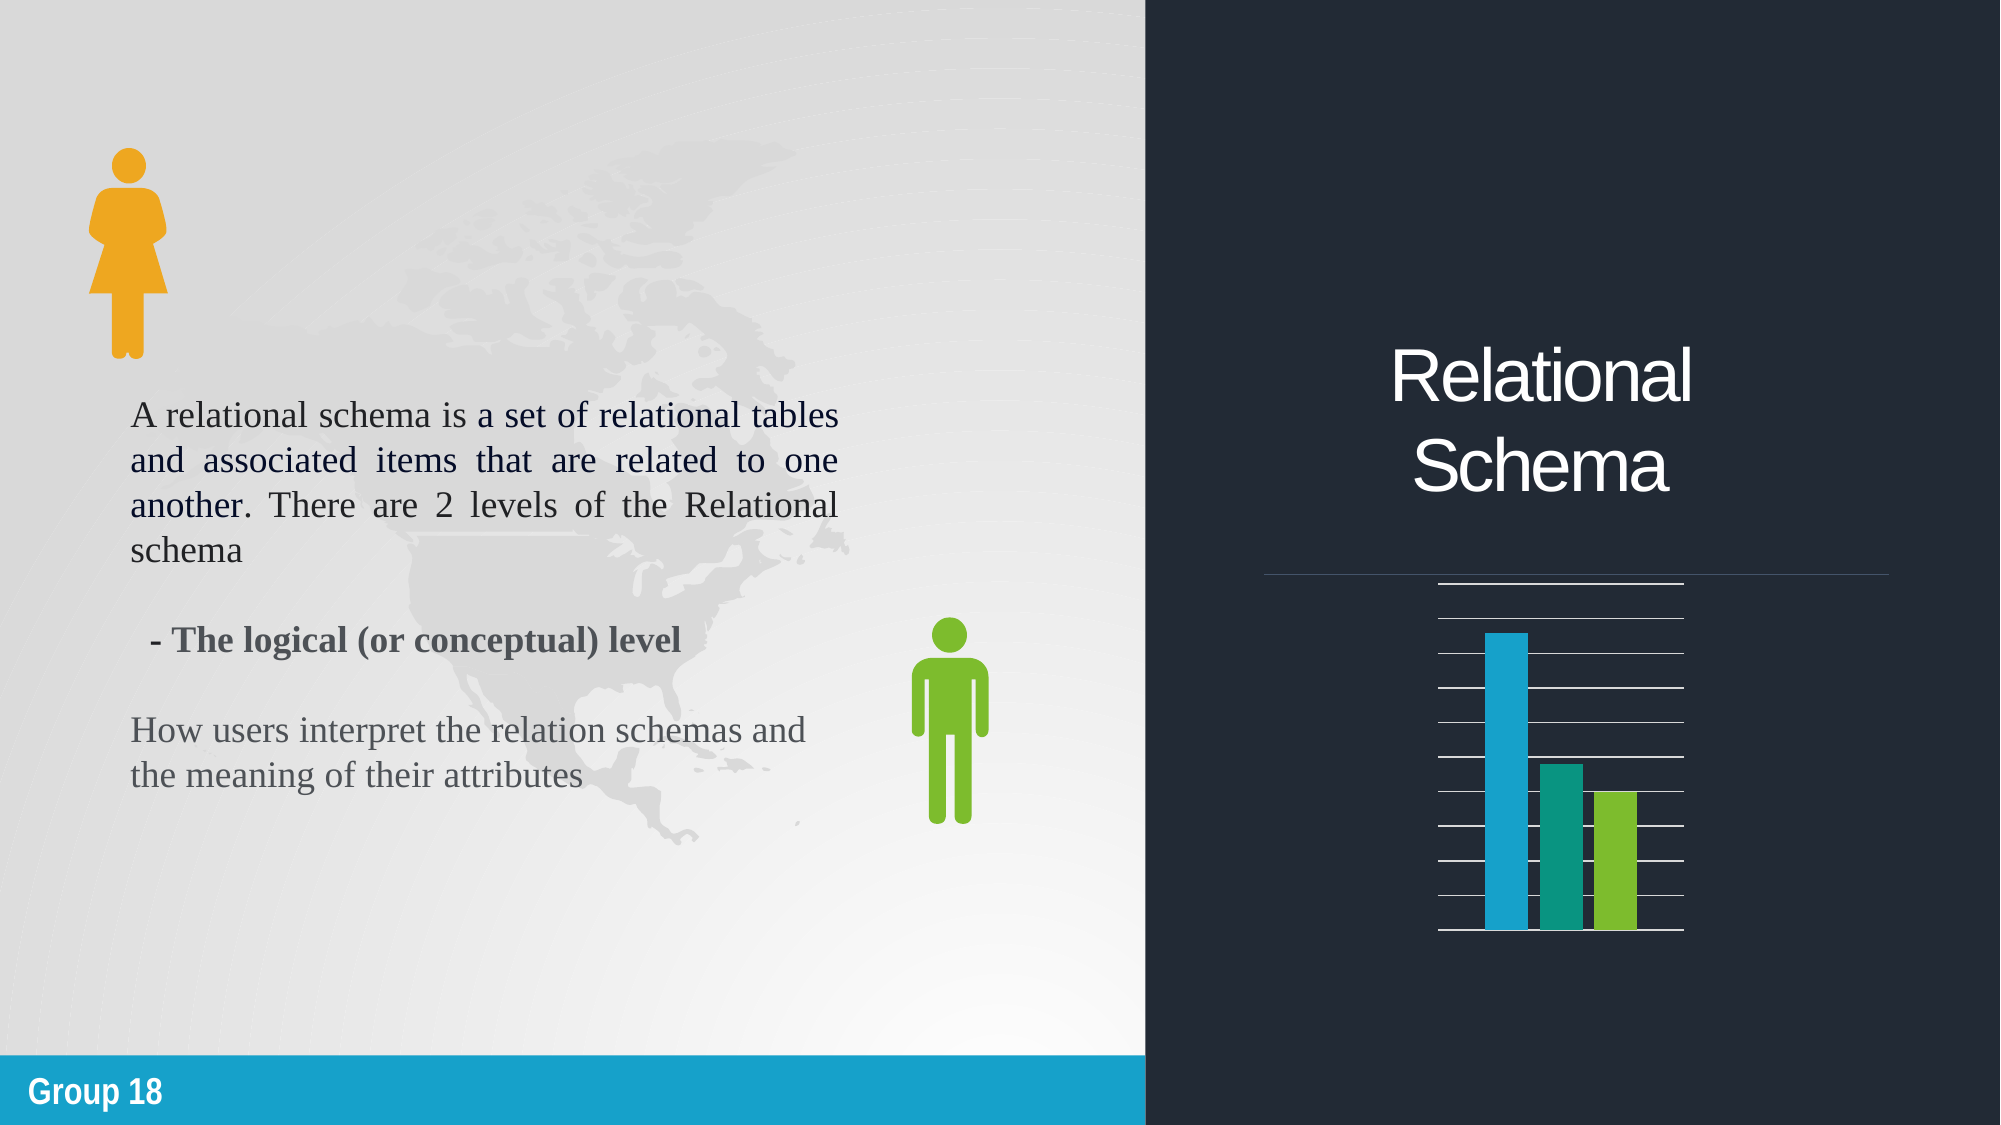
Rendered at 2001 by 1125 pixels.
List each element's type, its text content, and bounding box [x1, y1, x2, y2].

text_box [143, 138, 850, 846]
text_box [0, 1055, 1146, 1125]
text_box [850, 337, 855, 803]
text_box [88, 147, 168, 359]
text_box A relational schema is a set of relational tables and associated items that are related to one another. There are 2 levels of the Relational schema - The logical (or conceptual) level How users interpret the relation schemas and the meaning of their attributes [115, 359, 143, 803]
chart [1433, 576, 1690, 938]
text_box [1144, 0, 2000, 1125]
text_box Relational Schema [1289, 319, 1792, 514]
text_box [911, 617, 989, 824]
